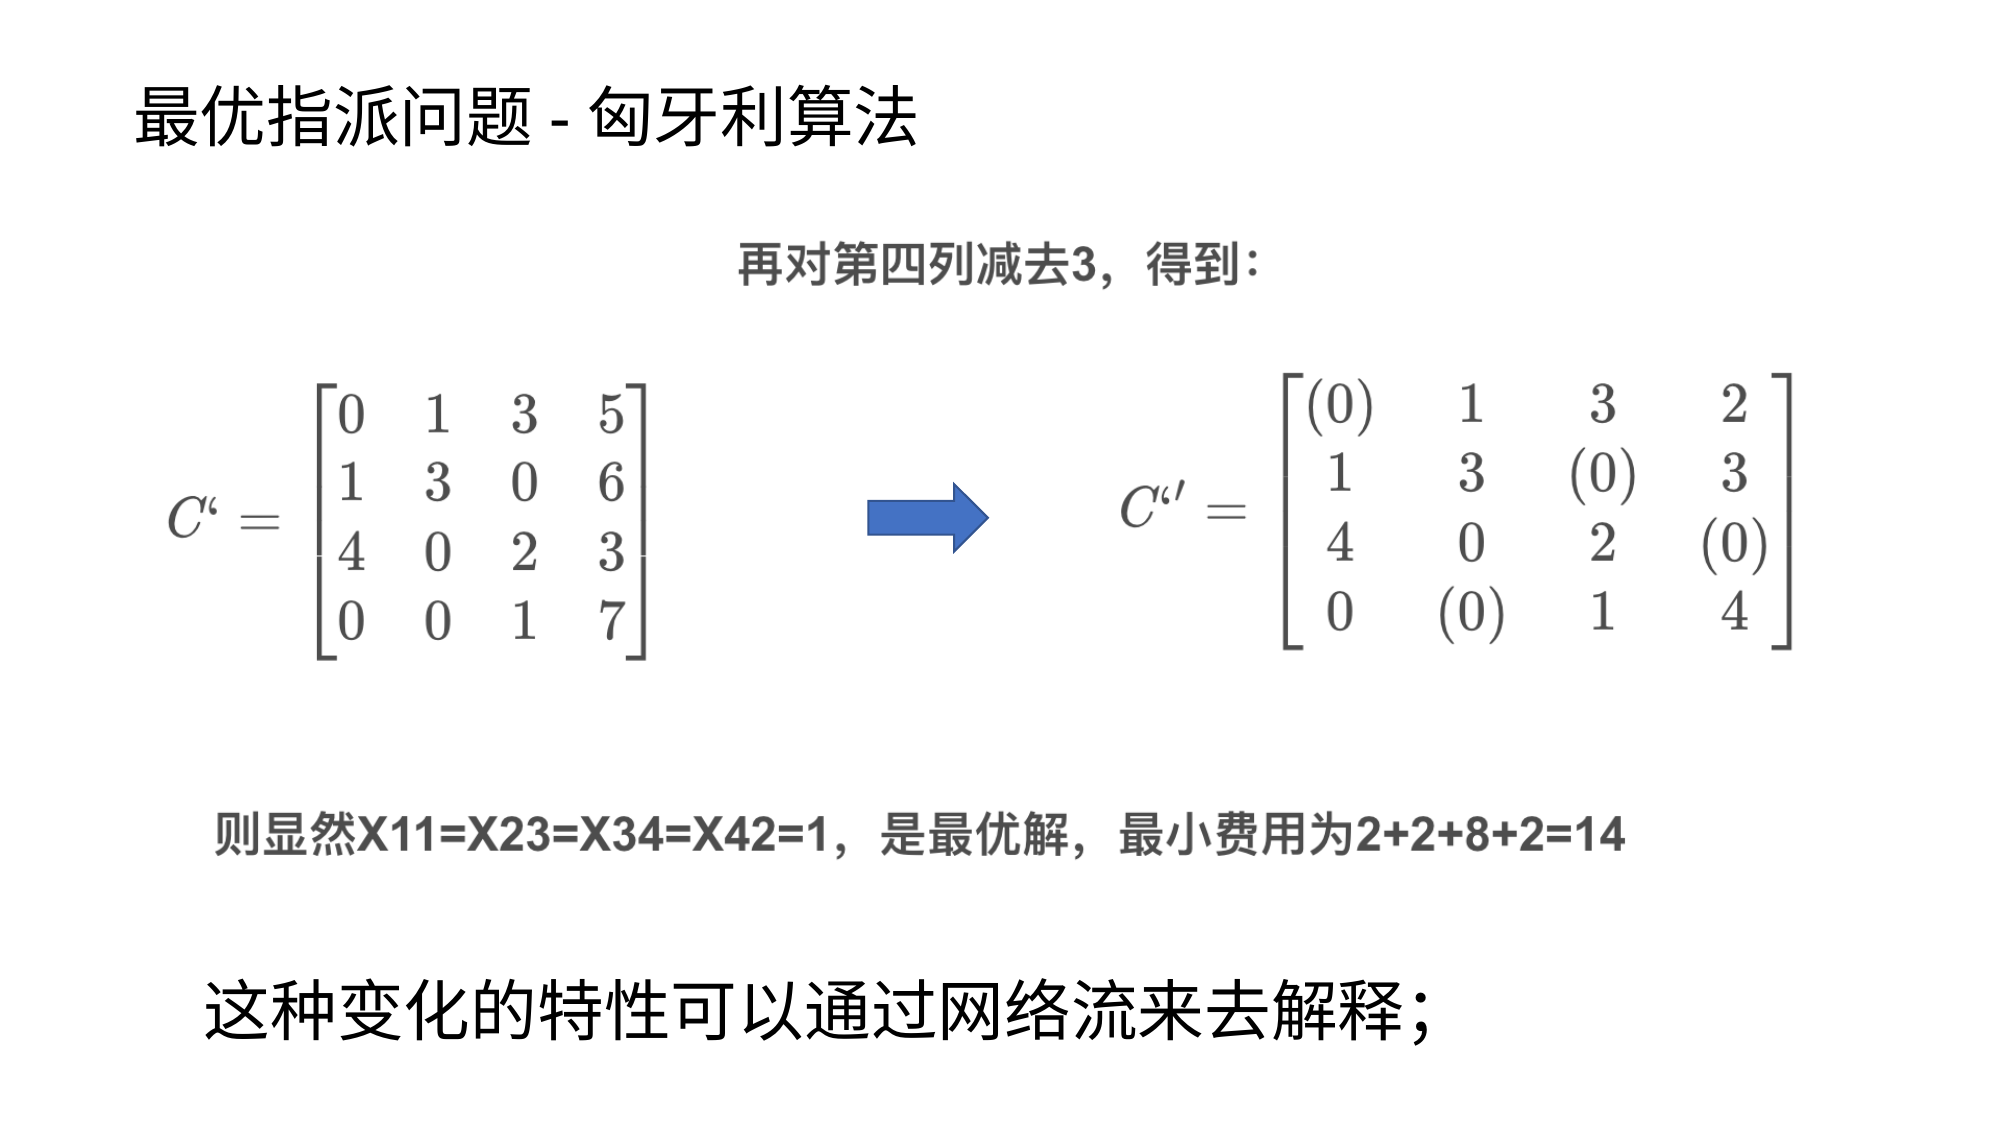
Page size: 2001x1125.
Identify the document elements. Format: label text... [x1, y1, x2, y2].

text_box 最优指派问题-匈牙利算法 [118, 67, 936, 162]
text_box [867, 481, 990, 554]
text_box 这种变化的特性可以通过网络流来去解释； [188, 961, 1487, 1057]
picture [125, 351, 678, 689]
picture [183, 774, 1673, 877]
picture [716, 203, 1831, 712]
